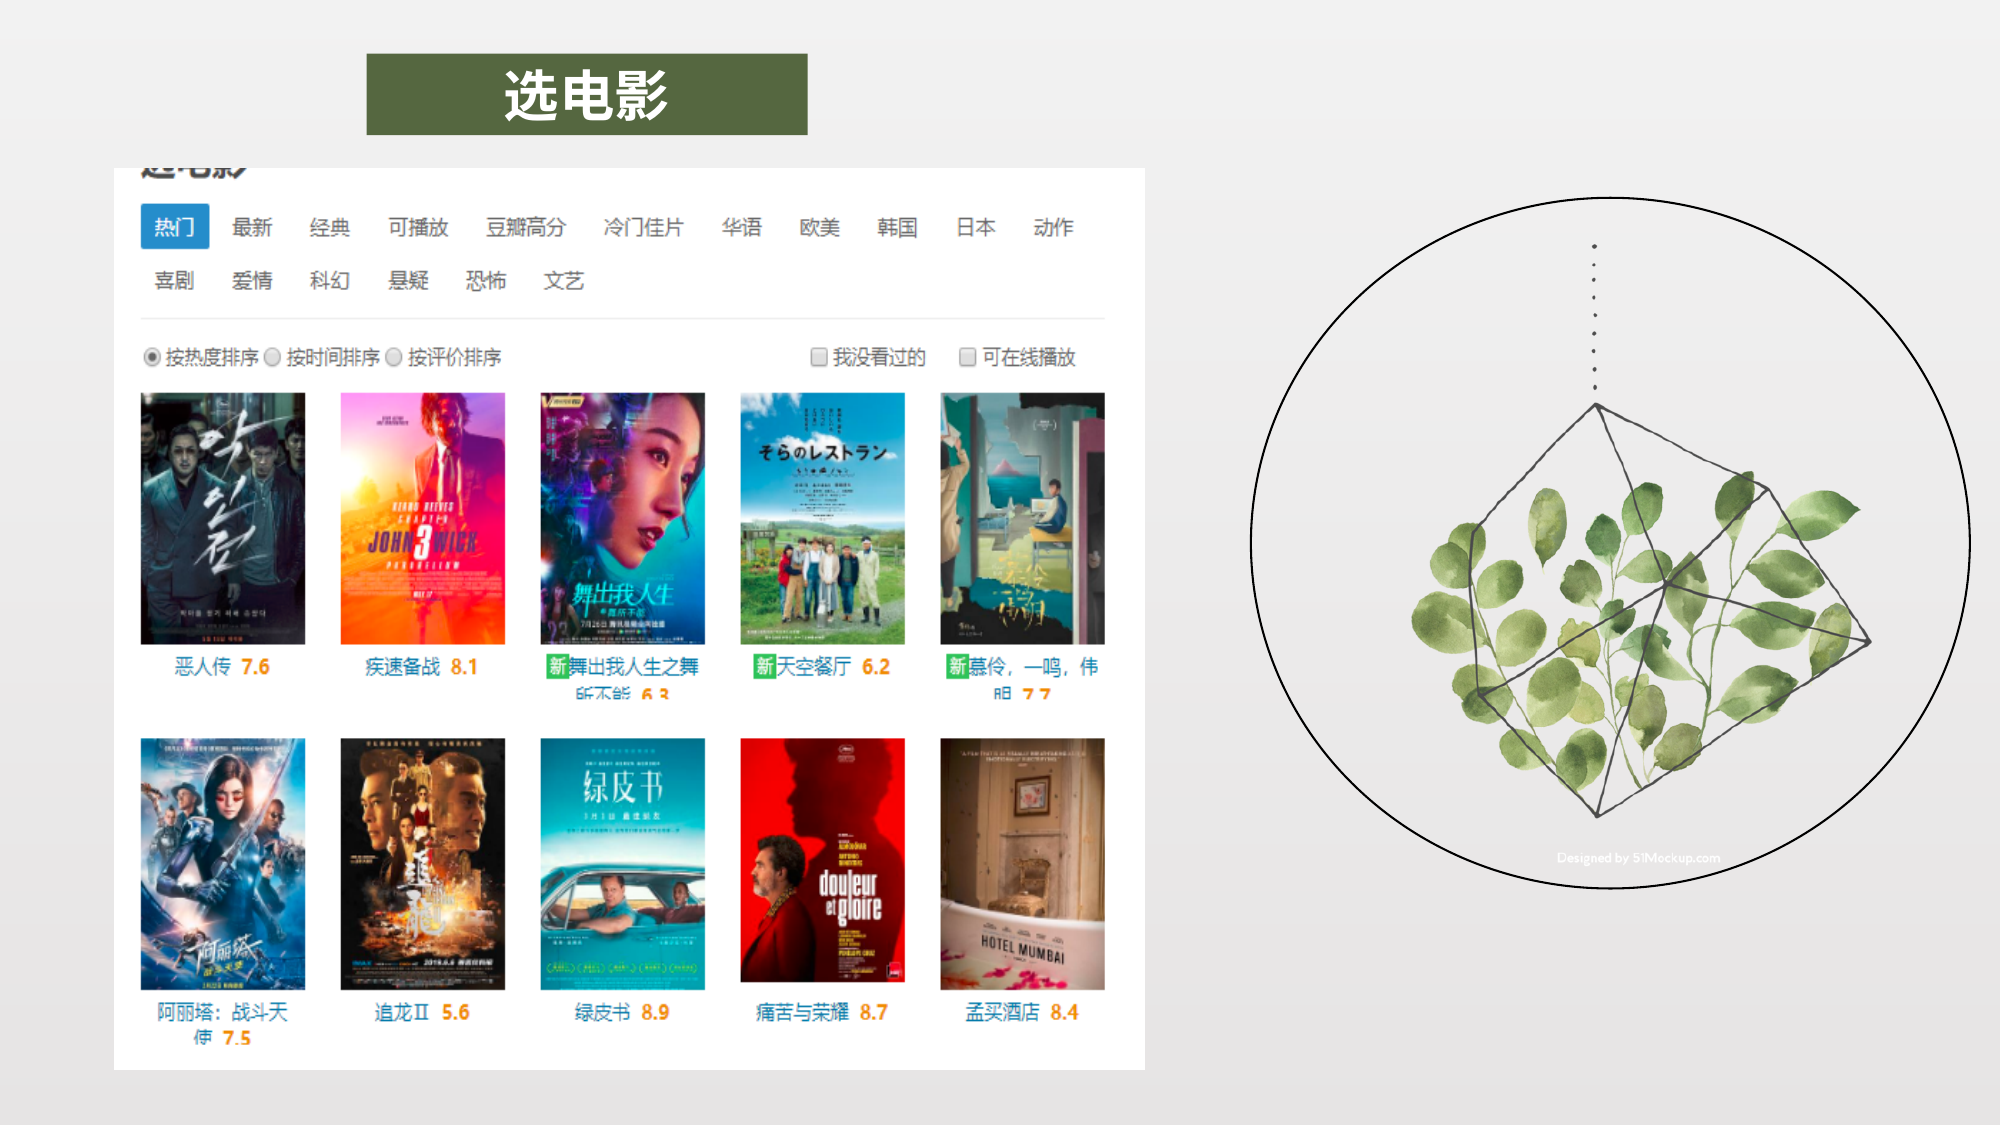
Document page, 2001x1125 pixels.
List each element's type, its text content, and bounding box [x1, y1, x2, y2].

picture [1340, 197, 1937, 932]
picture [114, 168, 1145, 1070]
text_box [1249, 314, 1340, 773]
text_box [1937, 396, 1971, 690]
text_box 选电影 [366, 53, 808, 136]
